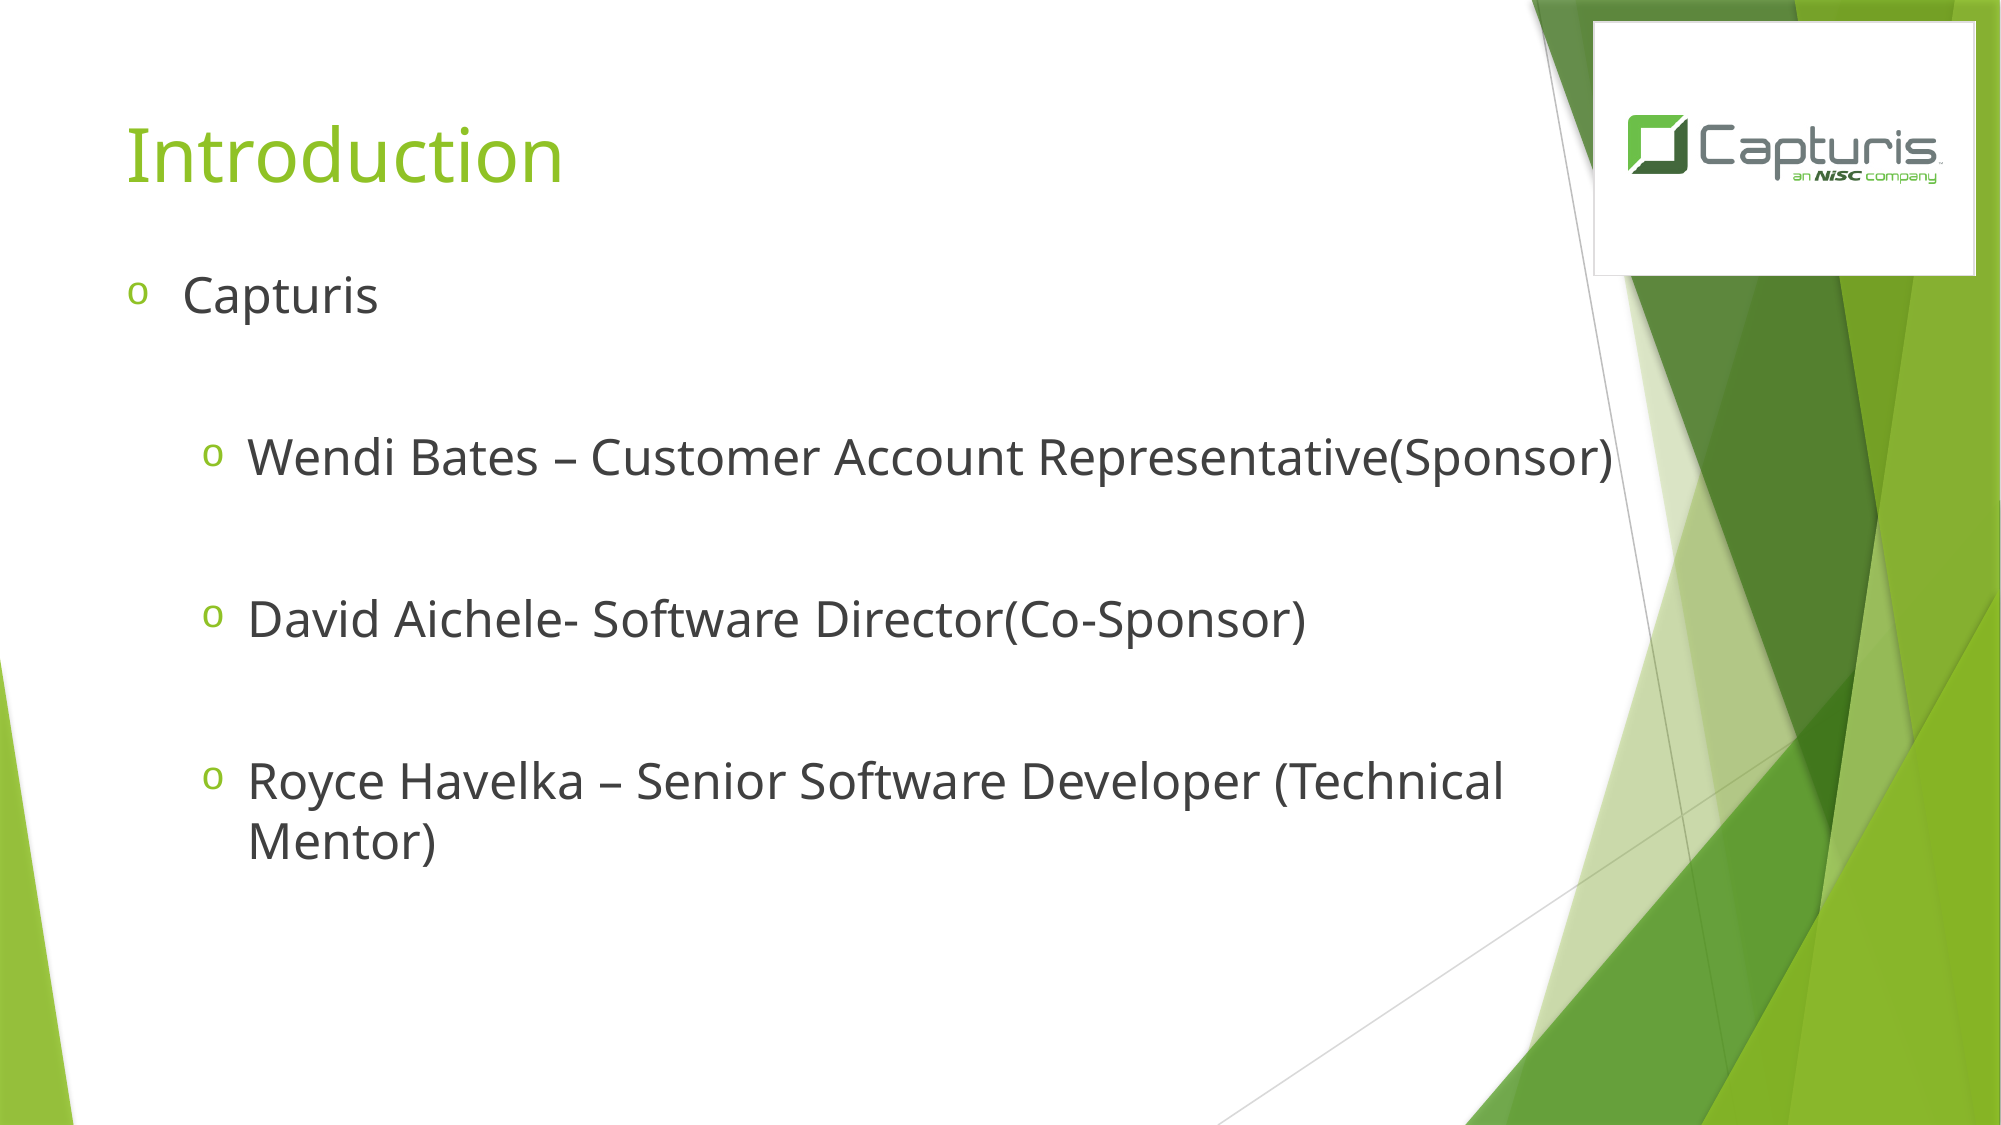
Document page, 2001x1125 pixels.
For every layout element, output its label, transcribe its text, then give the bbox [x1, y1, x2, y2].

picture [1593, 20, 1976, 277]
title Introduction [111, 99, 1522, 256]
list Capturis Wendi Bates – Customer Account Representative(Sponsor) David Aichele- Software Director(Co-Sponsor) Royce Havelka – Senior Software Developer (Technical Mentor) [111, 256, 1685, 992]
